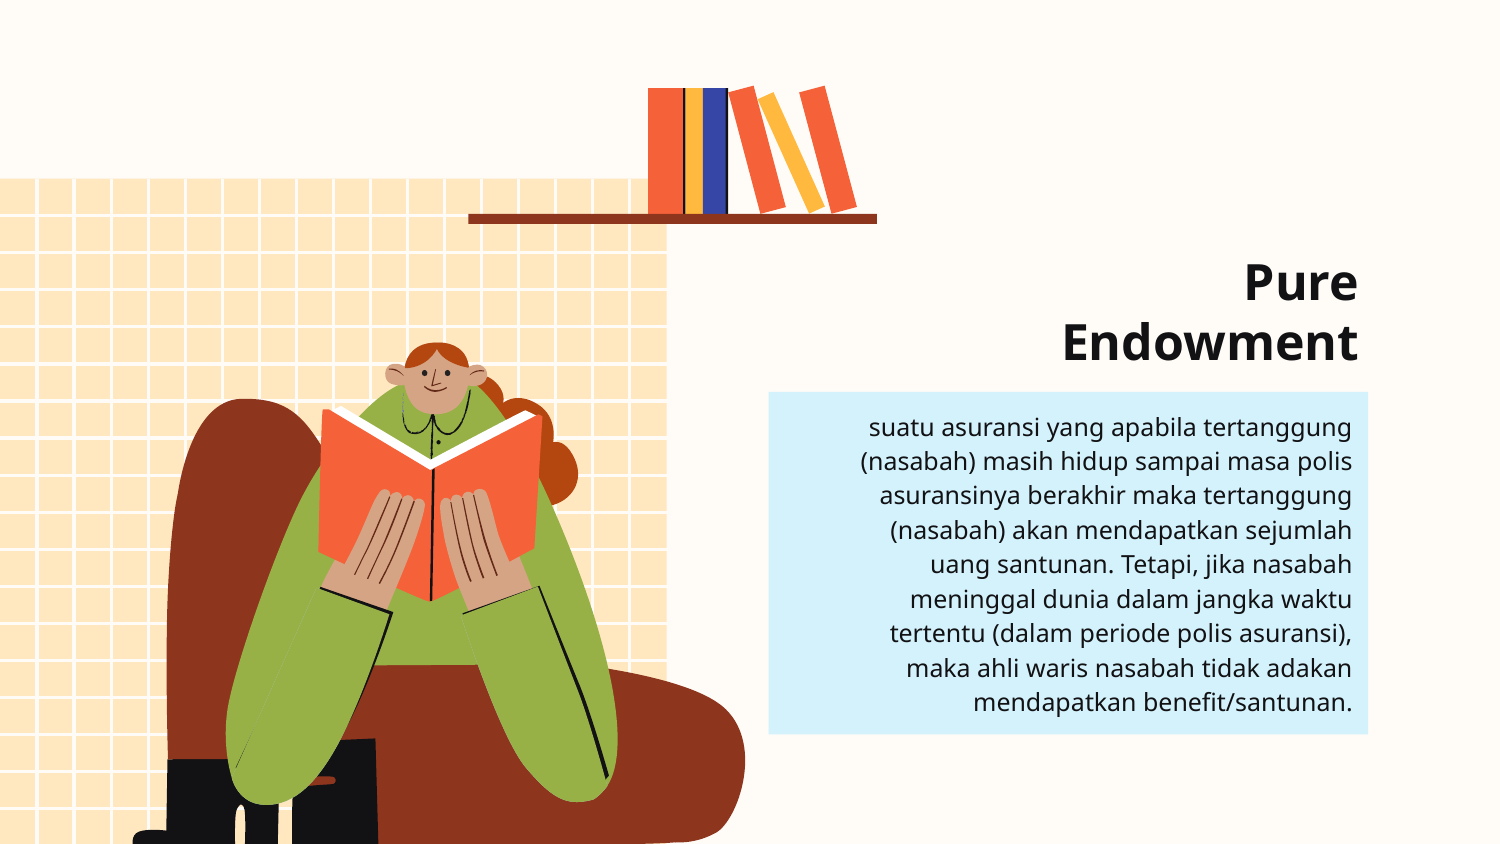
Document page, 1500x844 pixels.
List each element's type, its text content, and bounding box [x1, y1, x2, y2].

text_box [129, 342, 765, 844]
title Pure Endowment [959, 235, 1375, 386]
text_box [0, 178, 667, 844]
subtitle suatu asuransi yang apabila tertanggung (nasabah) masih hidup sampai masa polis asuransinya berakhir maka tertanggung (nasabah) akan mendapatkan sejumlah uang santunan. Tetapi, jika nasabah meninggal dunia dalam jangka waktu tertentu (dalam periode polis asuransi), maka ahli waris nasabah tidak adakan mendapatkan benefit/santunan. [768, 391, 1369, 735]
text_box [468, 85, 878, 224]
